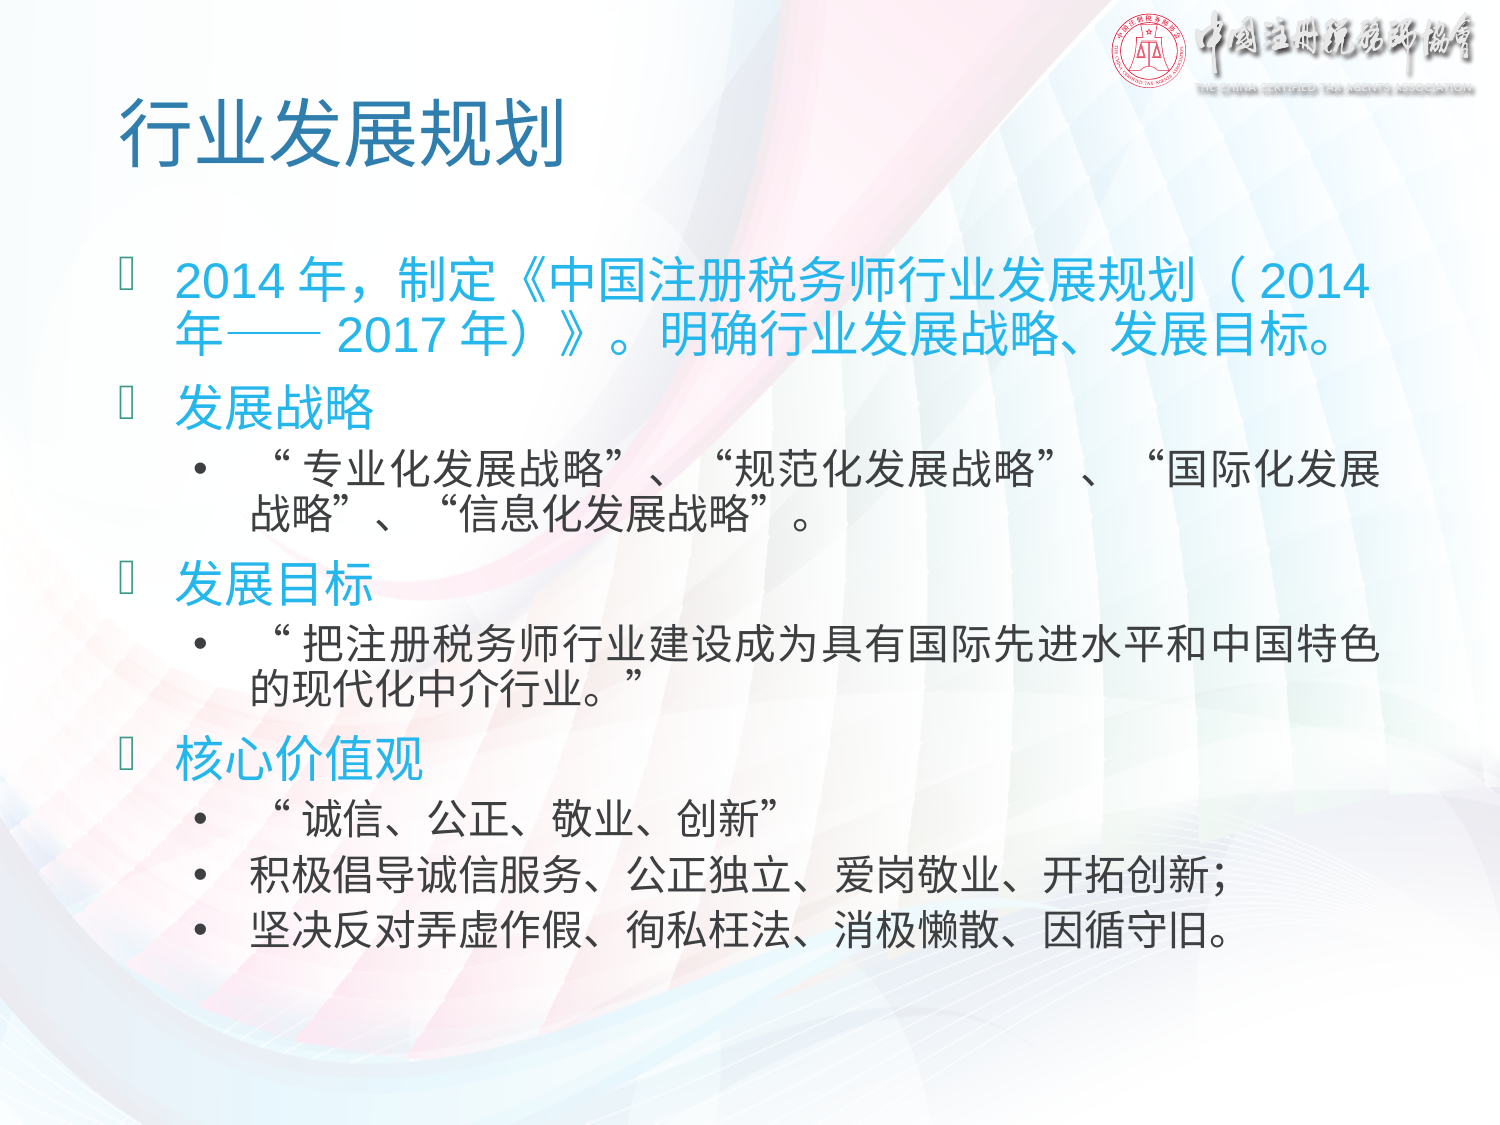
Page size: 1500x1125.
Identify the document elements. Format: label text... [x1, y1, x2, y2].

list 2014年，制定《中国注册税务师行业发展规划（2014年——2017年）》。明确行业发展战略、发展目标。 发展战略 “专业化发展战略”、“规范化发展战略”、“国际化发展战略”、“信息化发展战略”。 发展目标 “把注册税务师行业建设成为具有国际先进水平和中国特色的现代化中介行业。” 核心价值观 “诚信、公正、敬业、创新” 积极倡导诚信服务、公正独立、爱岗敬业、开拓创新； 坚决反对弄虚作假、徇私枉法、消极懒散、因循守旧。 [103, 247, 1397, 1014]
title 行业发展规划 [103, 59, 1397, 215]
picture [0, 0, 1500, 1125]
